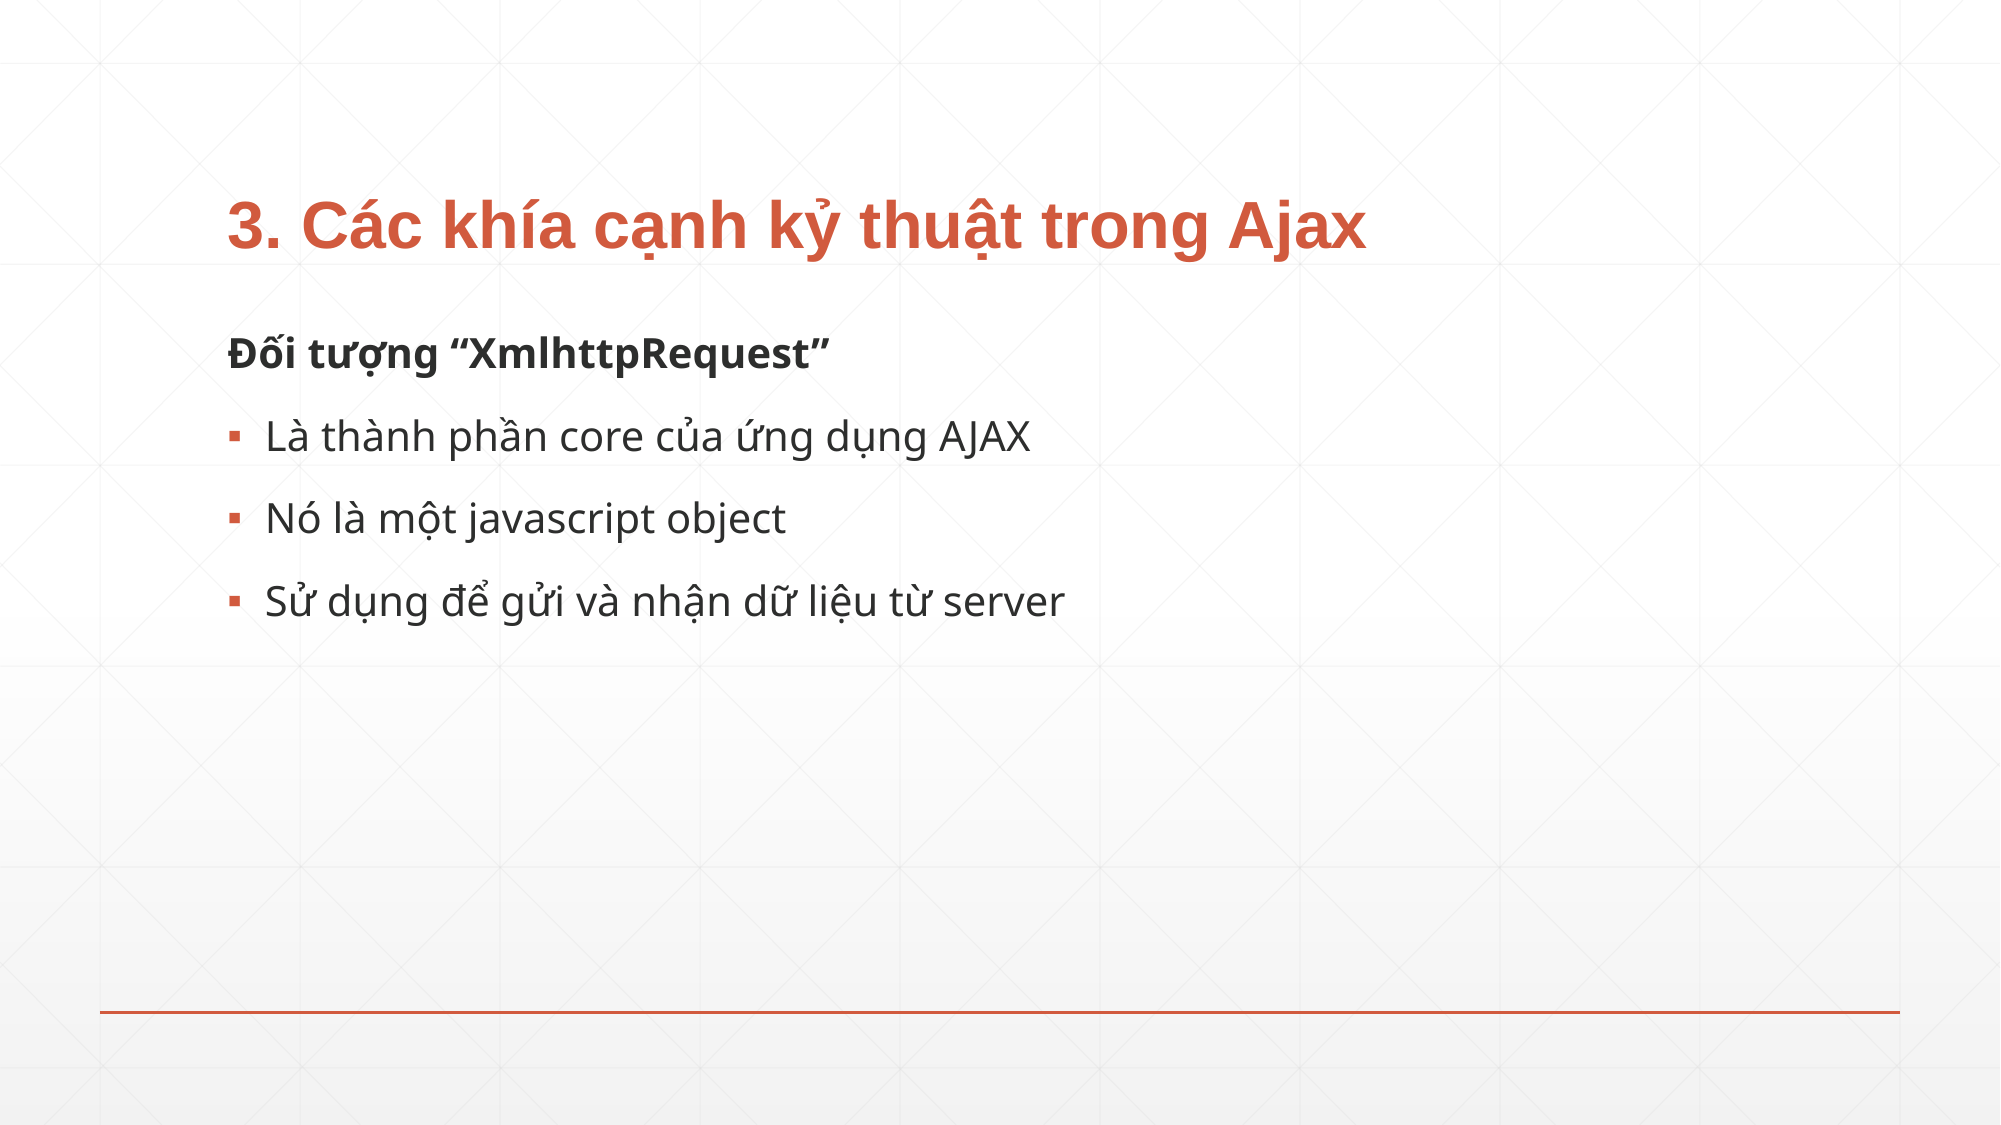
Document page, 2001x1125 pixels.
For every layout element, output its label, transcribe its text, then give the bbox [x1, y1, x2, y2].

list Đối tượng “XmlhttpRequest” Là thành phần core của ứng dụng AJAX Nó là một javascript object Sử dụng để gửi và nhận dữ liệu từ server [212, 324, 1788, 950]
title 3. Các khía cạnh kỷ thuật trong Ajax [212, 82, 1788, 271]
